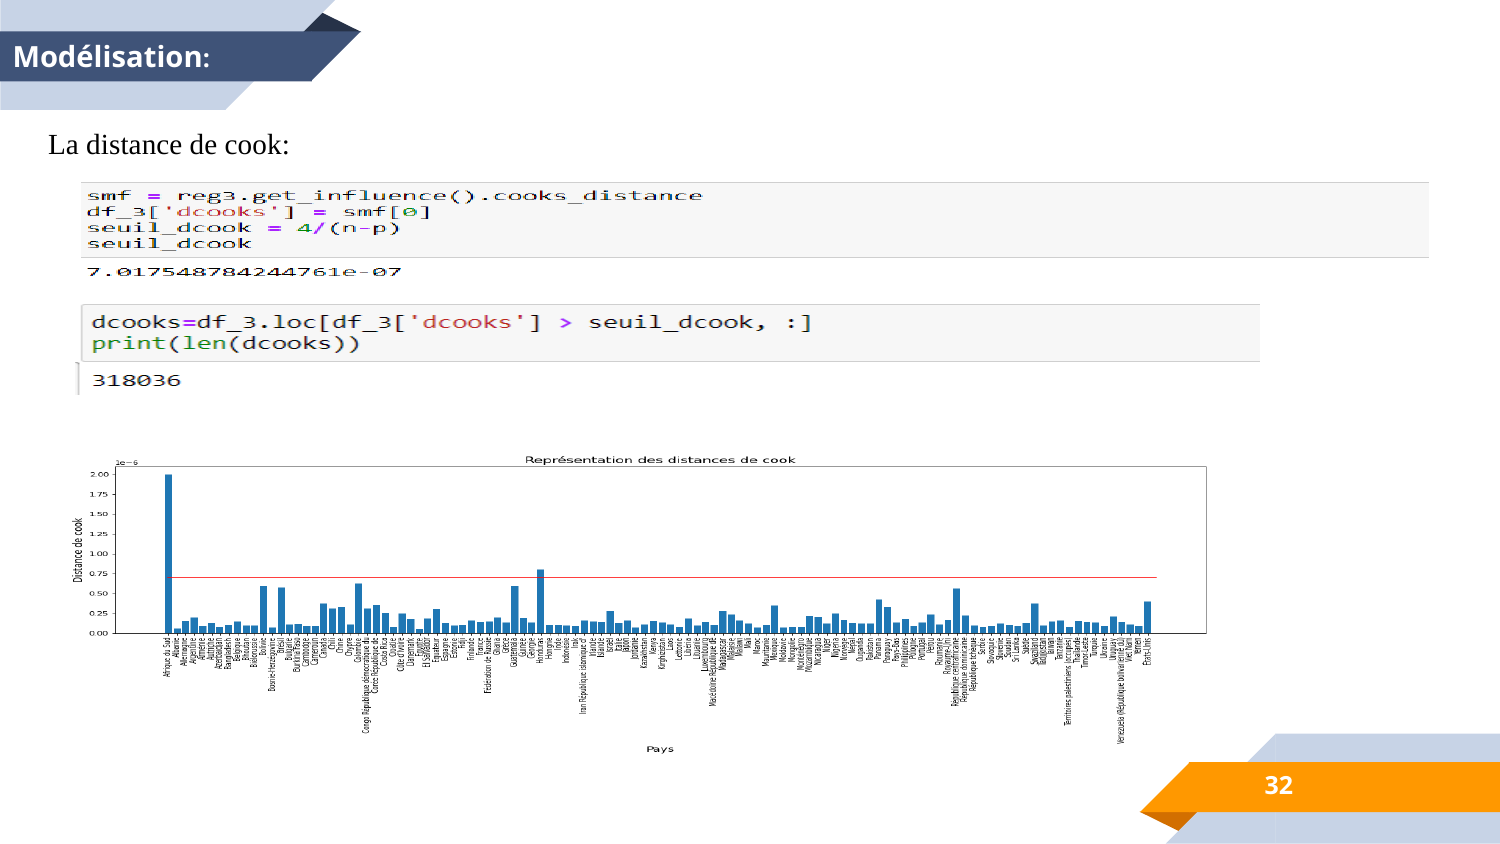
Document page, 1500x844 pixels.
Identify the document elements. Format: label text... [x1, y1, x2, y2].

slide_number ‹#› [1249, 760, 1494, 813]
picture [62, 449, 1215, 759]
text_box Modélisation: [0, 0, 847, 119]
picture [75, 300, 1261, 396]
text_box La distance de cook: [33, 110, 882, 176]
picture [81, 181, 1429, 283]
